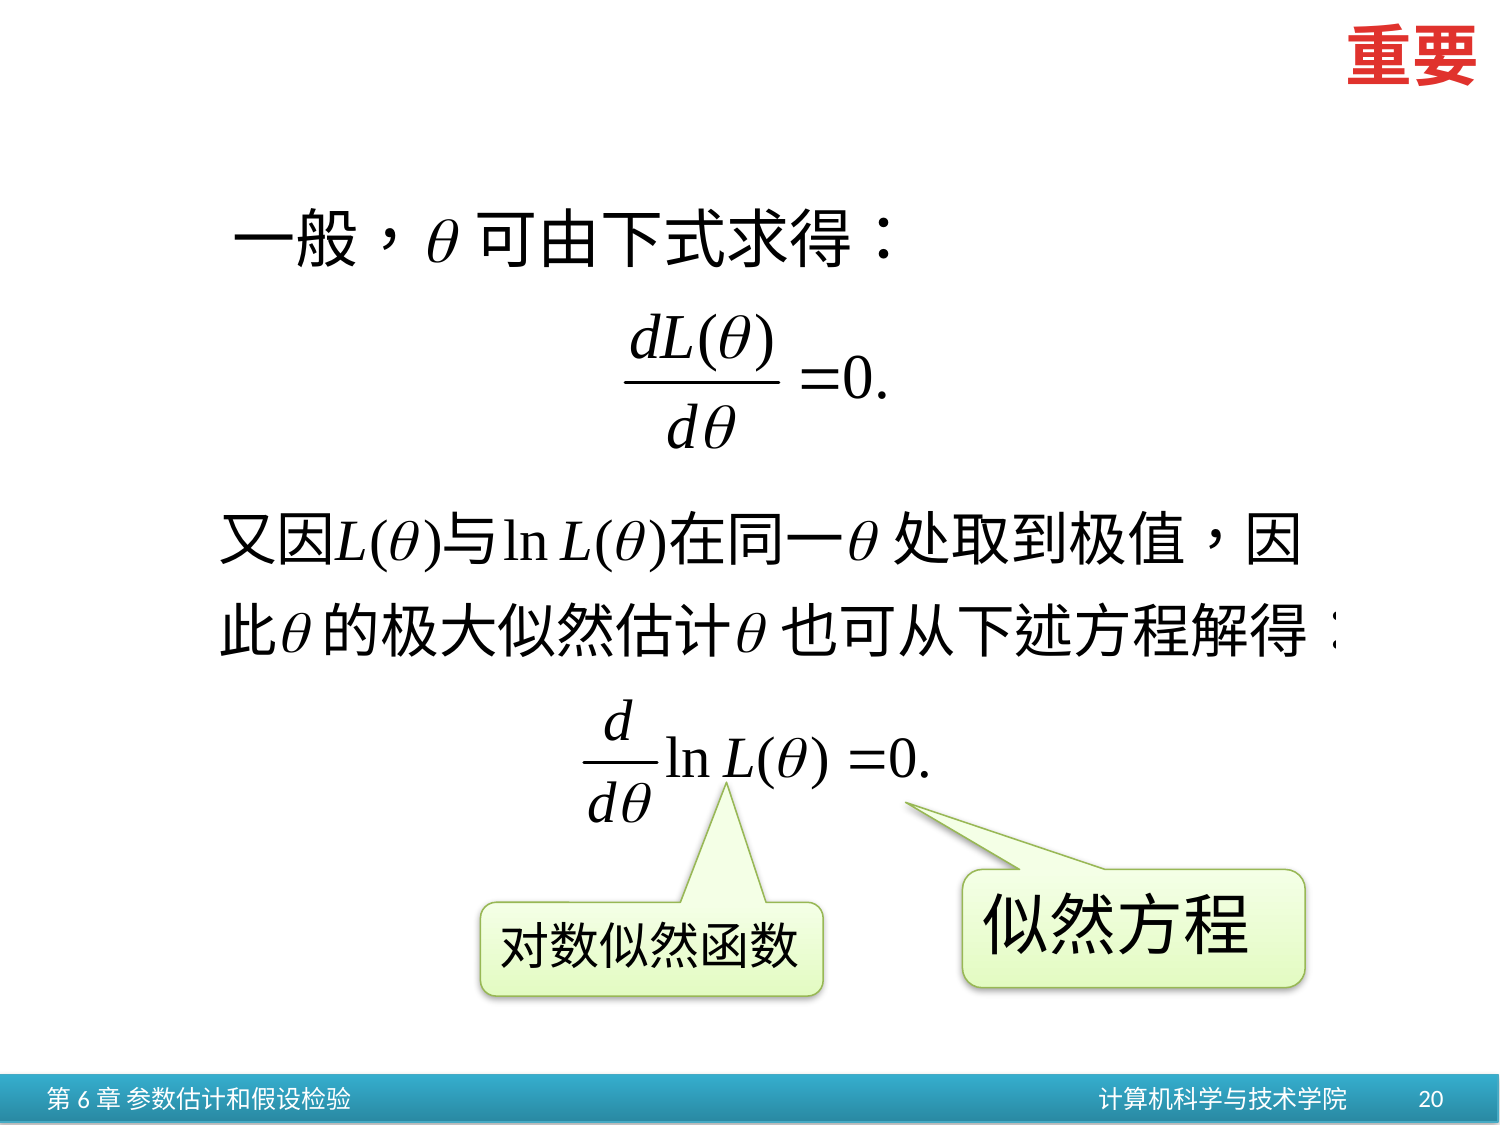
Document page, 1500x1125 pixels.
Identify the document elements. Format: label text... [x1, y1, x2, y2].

text_box 对数似然函数 [479, 846, 824, 997]
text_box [210, 500, 1336, 839]
text_box 似然方程 [961, 846, 1306, 989]
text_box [224, 196, 898, 463]
text_box 重要 [1330, 5, 1495, 101]
